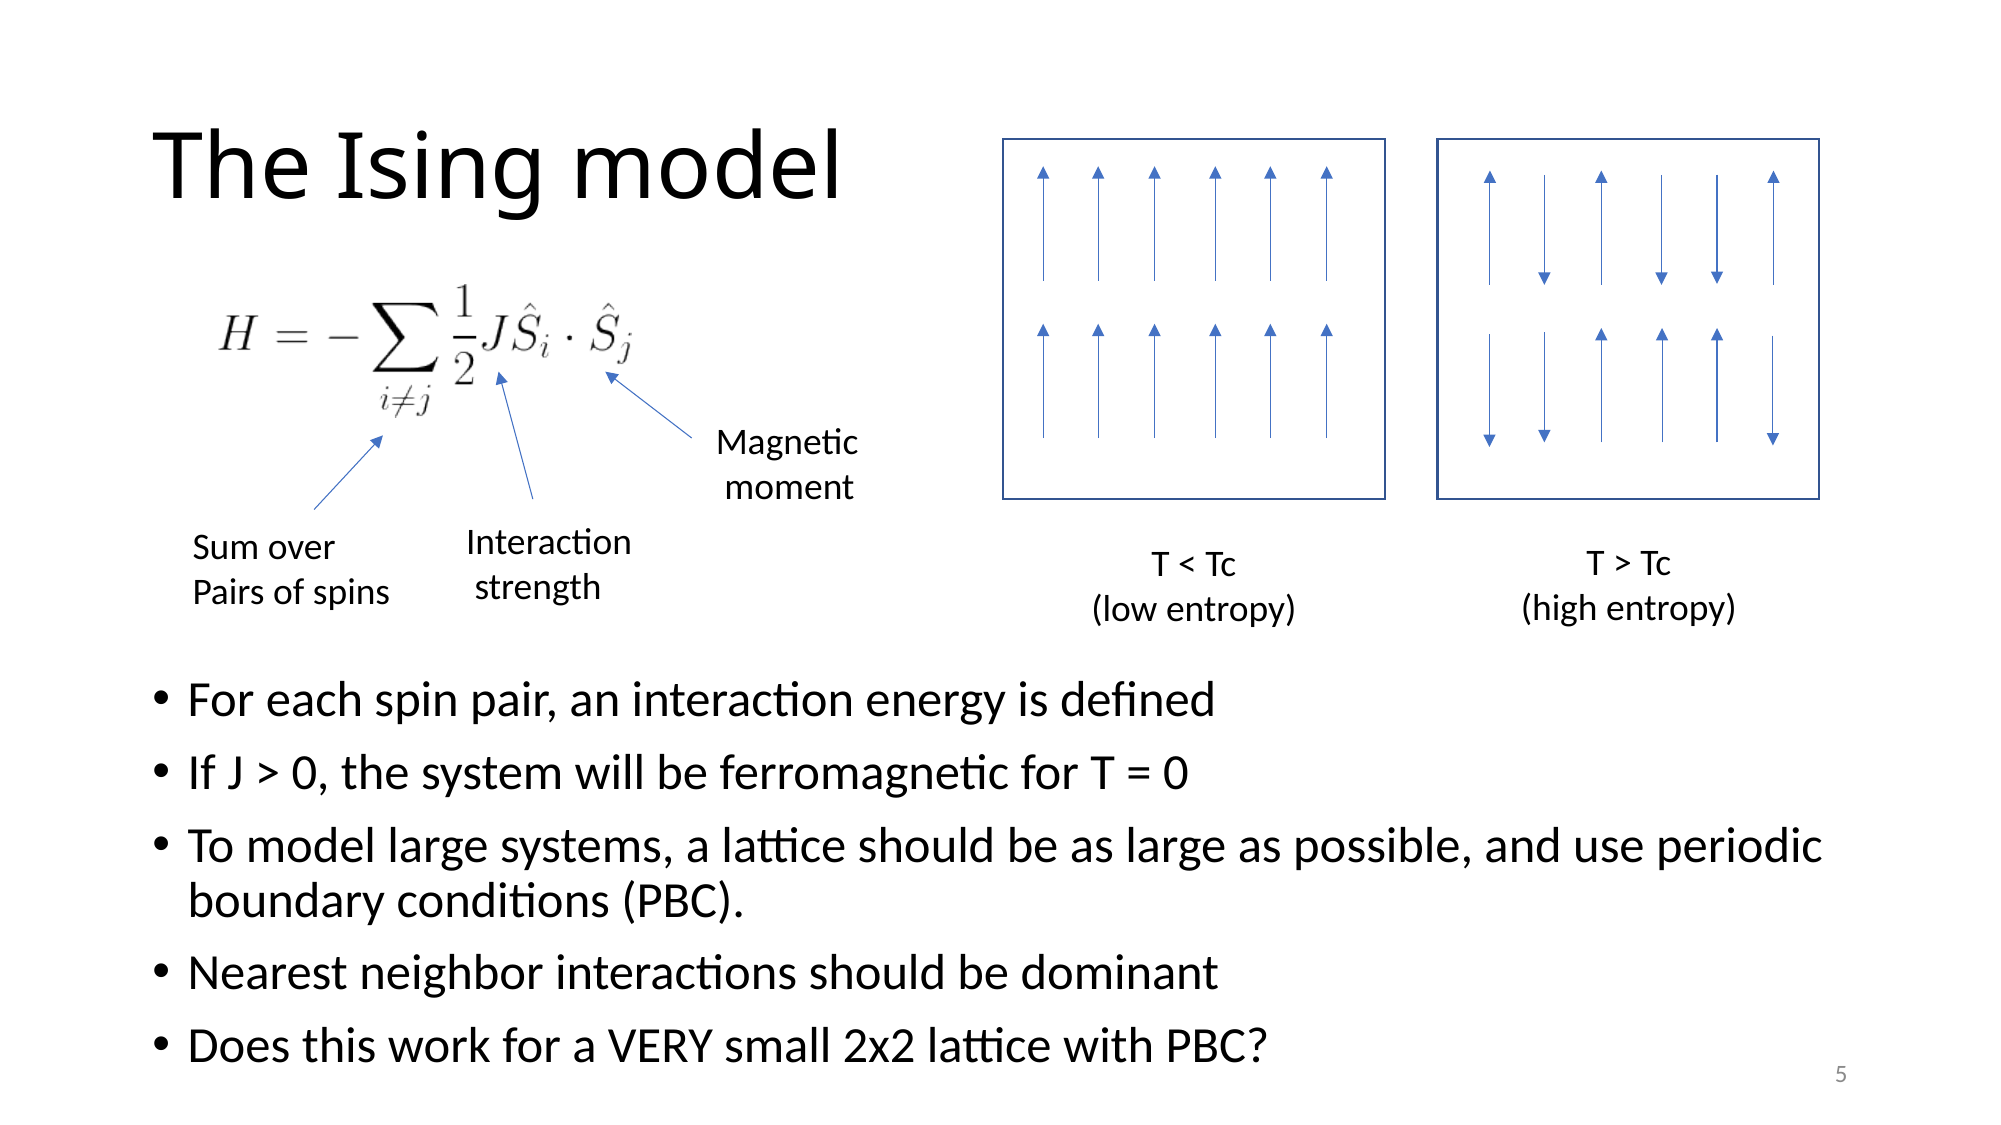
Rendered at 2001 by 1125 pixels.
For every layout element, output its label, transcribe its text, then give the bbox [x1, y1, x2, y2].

text_box Magnetic moment [701, 409, 874, 515]
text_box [314, 435, 383, 510]
text_box Sum over Pairs of spins [177, 514, 406, 620]
text_box T < Tc (low entropy) [1076, 532, 1312, 637]
text_box [1002, 138, 1386, 500]
picture [218, 284, 632, 418]
text_box Interaction strength [451, 509, 648, 615]
title The Ising model [137, 59, 1863, 278]
text_box T > Tc (high entropy) [1505, 530, 1752, 636]
slide_number 5 [1412, 1042, 1863, 1103]
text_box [498, 371, 533, 500]
text_box [1436, 138, 1820, 500]
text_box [605, 371, 692, 439]
list For each spin pair, an interaction energy is defined If J > 0, the system will be ferromagnetic for T = 0 To model large systems, a lattice should be as large as possible, and use periodic boundary conditions (PBC). Nearest neighbor interactions should be dominant Does this work for a VERY small 2x2 lattice with PBC? [137, 665, 1863, 1085]
